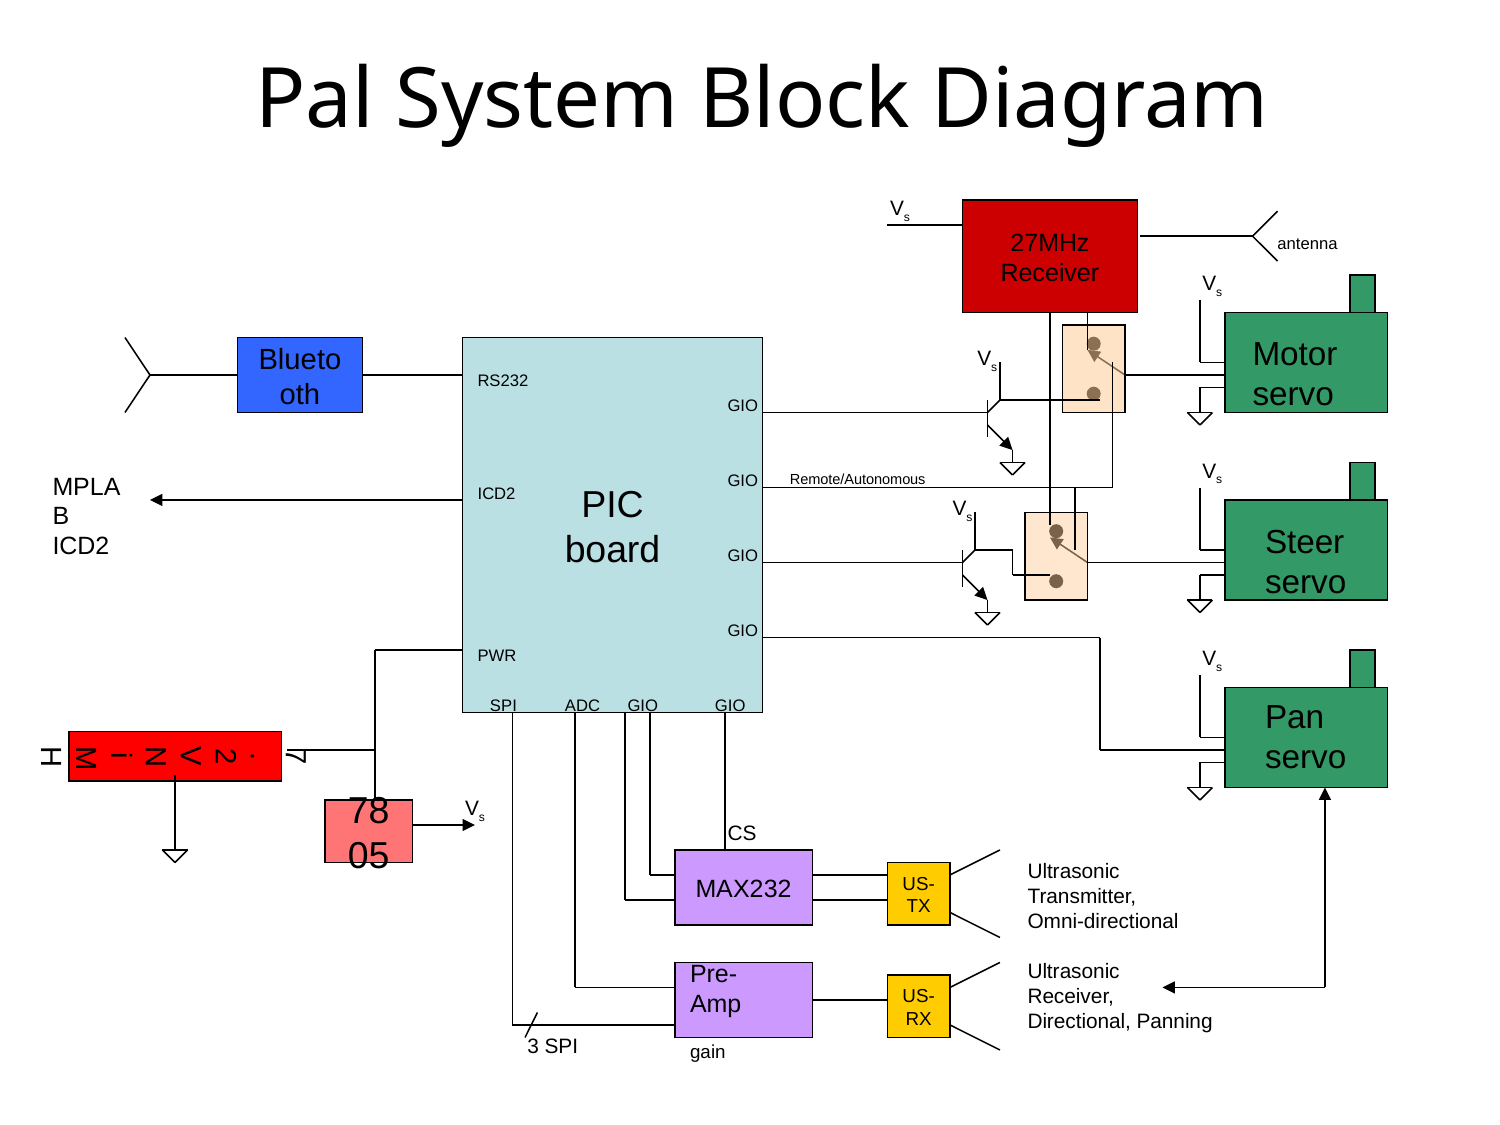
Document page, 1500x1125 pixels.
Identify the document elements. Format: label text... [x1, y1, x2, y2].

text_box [124, 337, 151, 374]
text_box GIO [712, 537, 774, 573]
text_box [1187, 787, 1201, 801]
text_box PIC board [462, 337, 763, 713]
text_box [1201, 787, 1213, 801]
text_box Bluetooth [237, 337, 363, 413]
text_box GIO [712, 612, 774, 648]
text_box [162, 849, 176, 863]
text_box MAX232 [674, 849, 813, 925]
text_box Vs [1187, 450, 1239, 491]
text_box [1187, 412, 1201, 426]
text_box GIO [616, 687, 674, 723]
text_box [1024, 512, 1088, 601]
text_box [1201, 412, 1213, 426]
text_box 7.2V NiMH [68, 731, 282, 782]
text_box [1252, 235, 1278, 262]
text_box CS [727, 812, 772, 853]
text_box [1062, 324, 1126, 413]
text_box SPI [474, 687, 533, 723]
text_box Pre-Amp gain [674, 950, 804, 1040]
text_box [1252, 210, 1278, 235]
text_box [887, 962, 1001, 1051]
text_box GIO [712, 462, 774, 498]
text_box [1224, 649, 1388, 788]
text_box 3 SPI [512, 1034, 594, 1066]
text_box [937, 496, 1001, 626]
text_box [179, 849, 188, 863]
text_box antenna [1283, 224, 1354, 261]
text_box GIO [712, 387, 774, 423]
text_box CS [712, 812, 721, 853]
text_box GIO [699, 687, 761, 723]
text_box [1224, 462, 1388, 601]
title Pal System Block Diagram [125, 37, 1400, 150]
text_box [124, 374, 151, 413]
text_box Vs [1187, 637, 1239, 678]
text_box 27MHz Receiver [962, 200, 1138, 313]
text_box Remote/Autonomous [774, 462, 943, 486]
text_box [1224, 274, 1388, 413]
text_box Vs [1187, 262, 1239, 303]
text_box PWR [462, 637, 532, 673]
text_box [524, 1012, 538, 1038]
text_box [887, 849, 1001, 938]
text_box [962, 337, 1026, 476]
text_box Vs [450, 787, 502, 828]
text_box Ultrasonic Receiver, Directional, Panning [1012, 949, 1229, 1041]
text_box ADC [549, 687, 616, 723]
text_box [1187, 599, 1201, 613]
text_box 7805 [324, 799, 413, 863]
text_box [1201, 599, 1213, 613]
text_box Ultrasonic Transmitter, Omni-directional [1012, 849, 1194, 940]
text_box Vs [875, 187, 927, 228]
text_box ICD2 [462, 474, 531, 511]
text_box MPLAB ICD2 [37, 462, 153, 538]
text_box RS232 [462, 362, 544, 398]
text_box [804, 962, 813, 1038]
